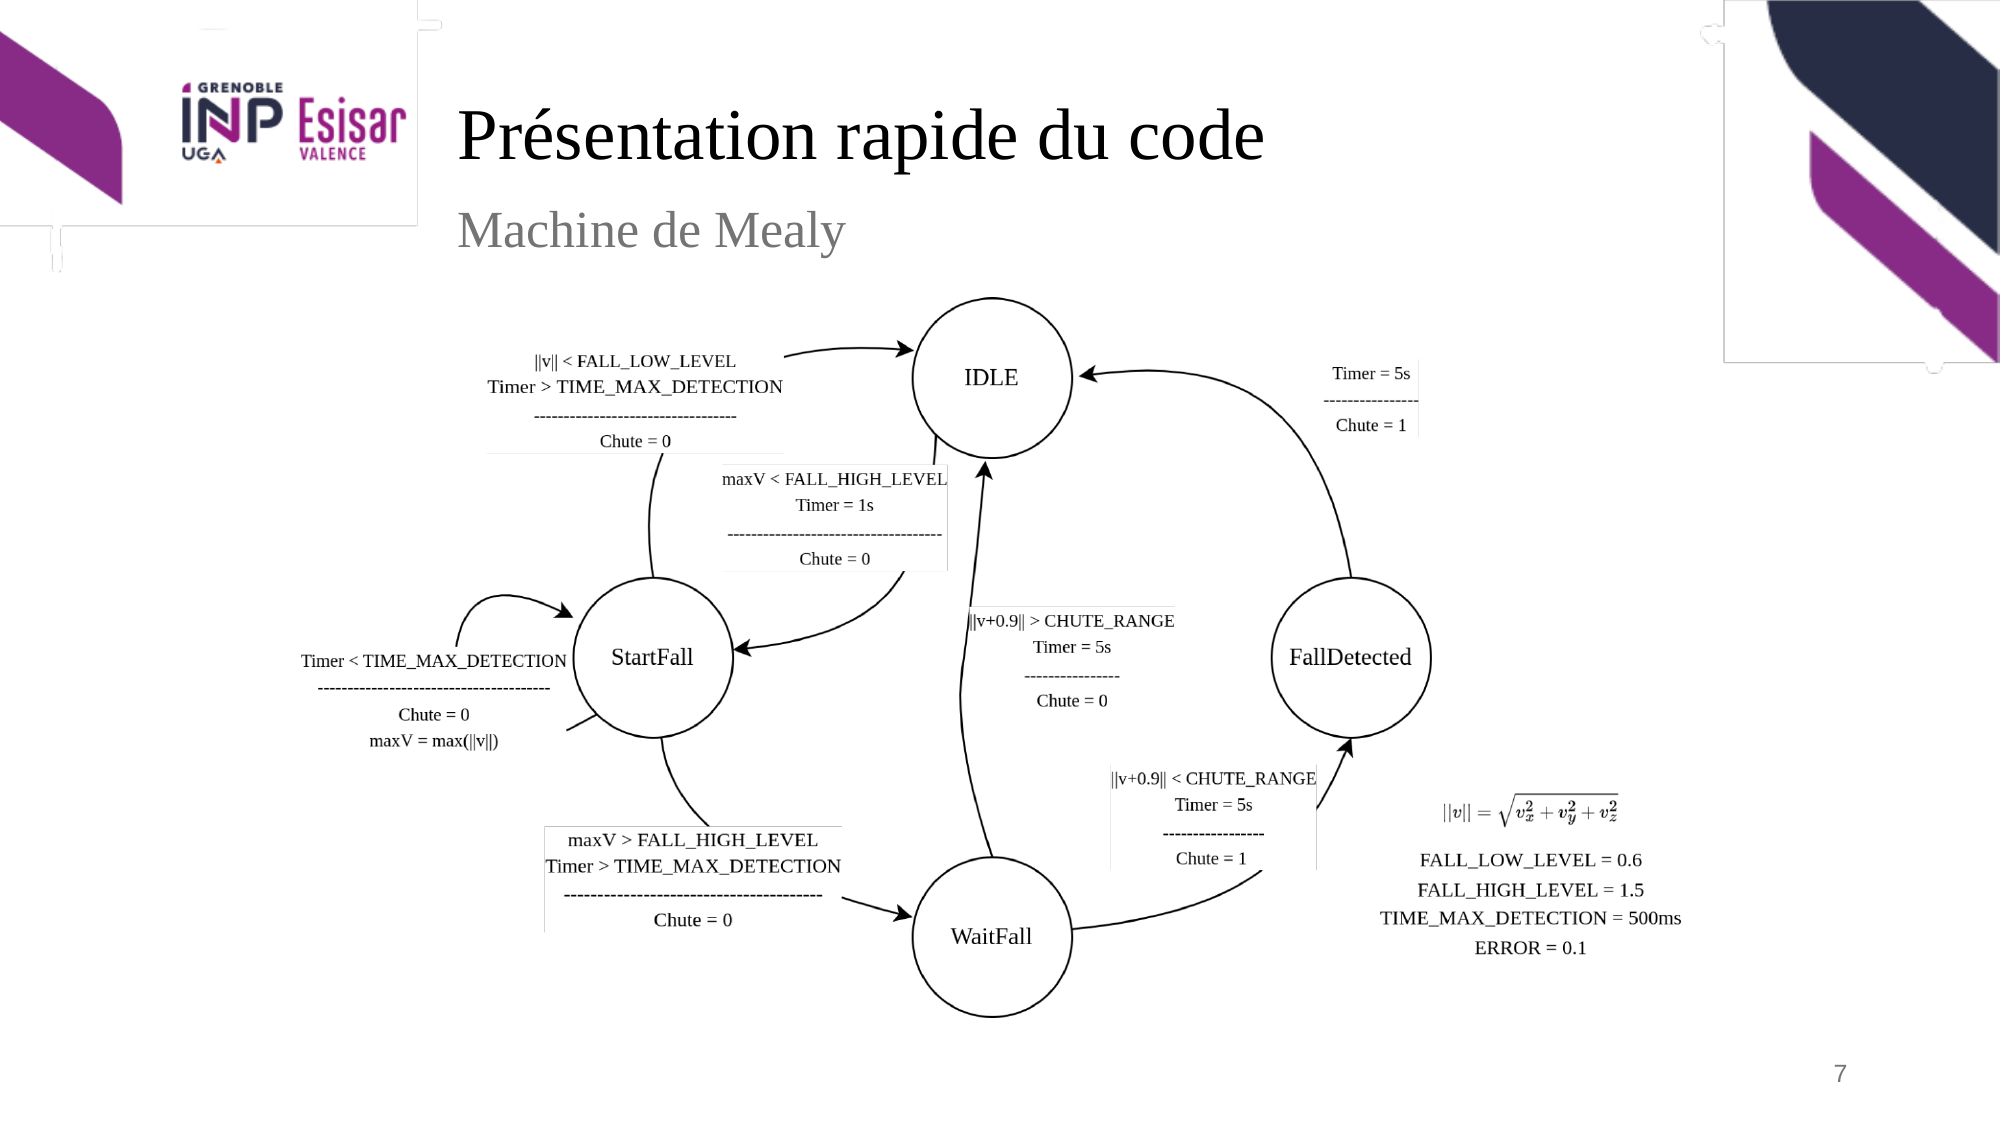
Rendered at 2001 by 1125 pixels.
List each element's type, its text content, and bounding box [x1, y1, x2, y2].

slide_number ‹#› [1412, 1042, 1863, 1103]
text_box Machine de Mealy [447, 187, 1693, 265]
picture [0, 0, 443, 274]
picture [299, 0, 2000, 1018]
title Présentation rapide du code [447, 55, 1693, 187]
